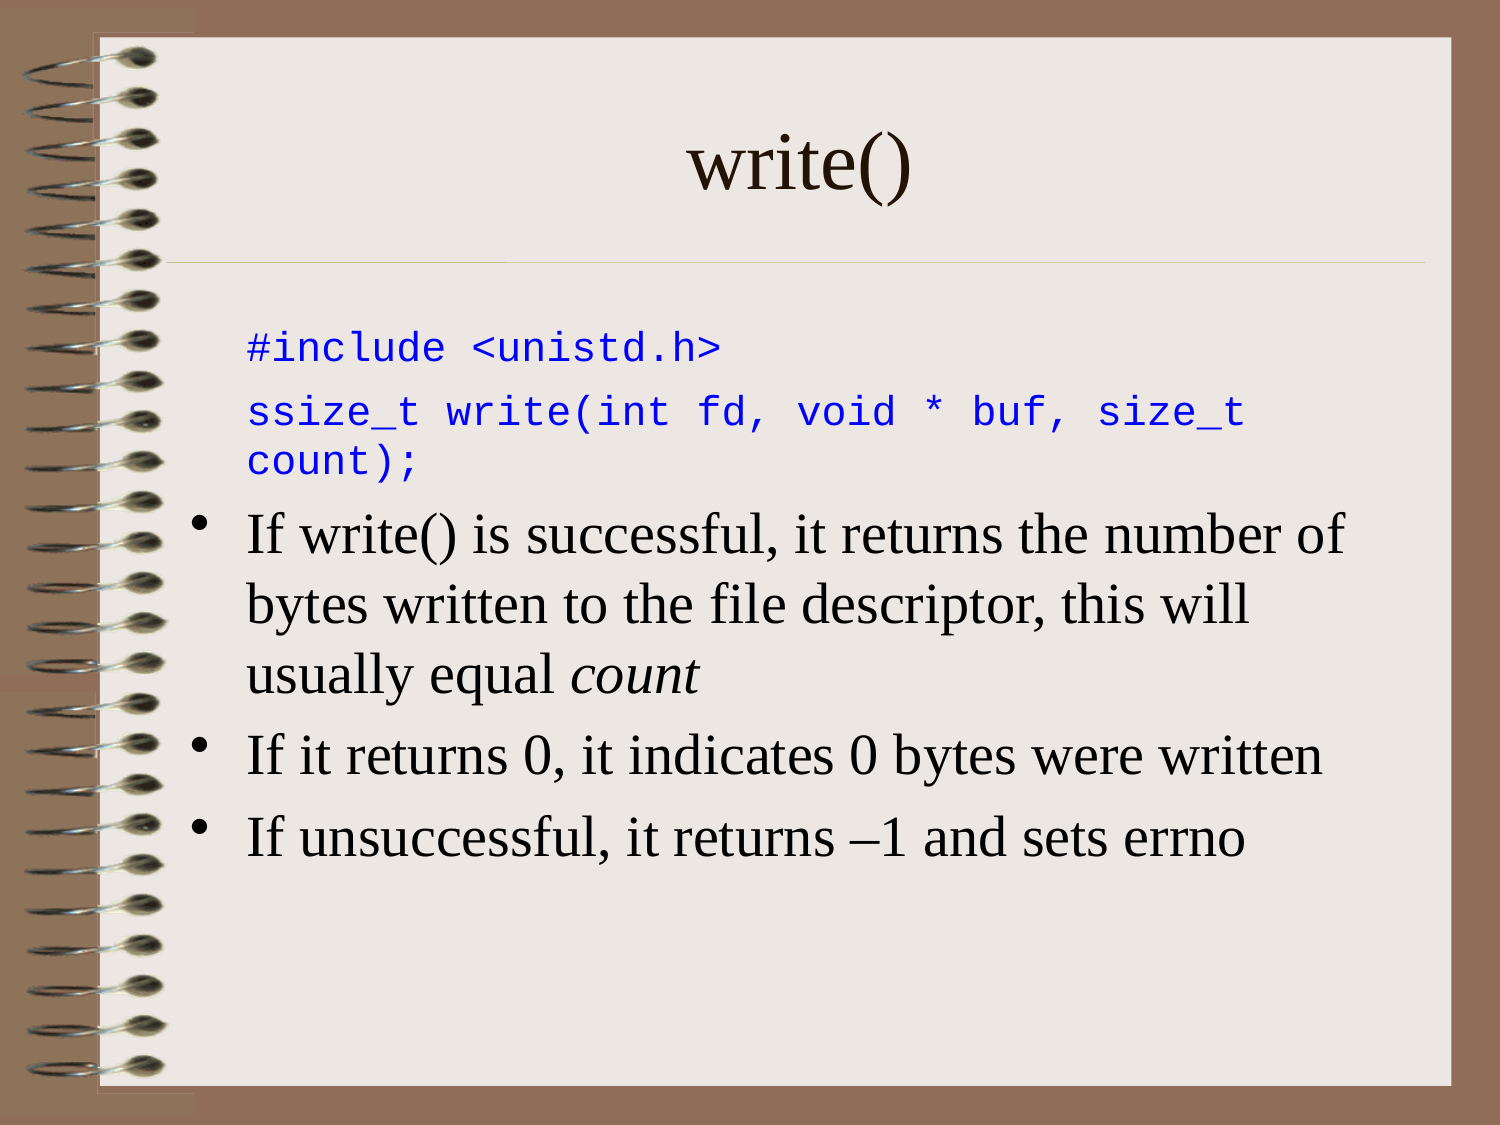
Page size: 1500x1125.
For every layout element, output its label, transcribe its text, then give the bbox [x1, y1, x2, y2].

picture [0, 692, 194, 1115]
list #include <unistd.h> ssize_t write(int fd, void * buf, size_t count); If write() is successful, it returns the number of bytes written to the file descriptor, this will usually equal count If it returns 0, it indicates 0 bytes were written If unsuccessful, it returns –1 and sets errno [174, 287, 1426, 963]
title write() [174, 62, 1426, 251]
picture [0, 8, 194, 674]
